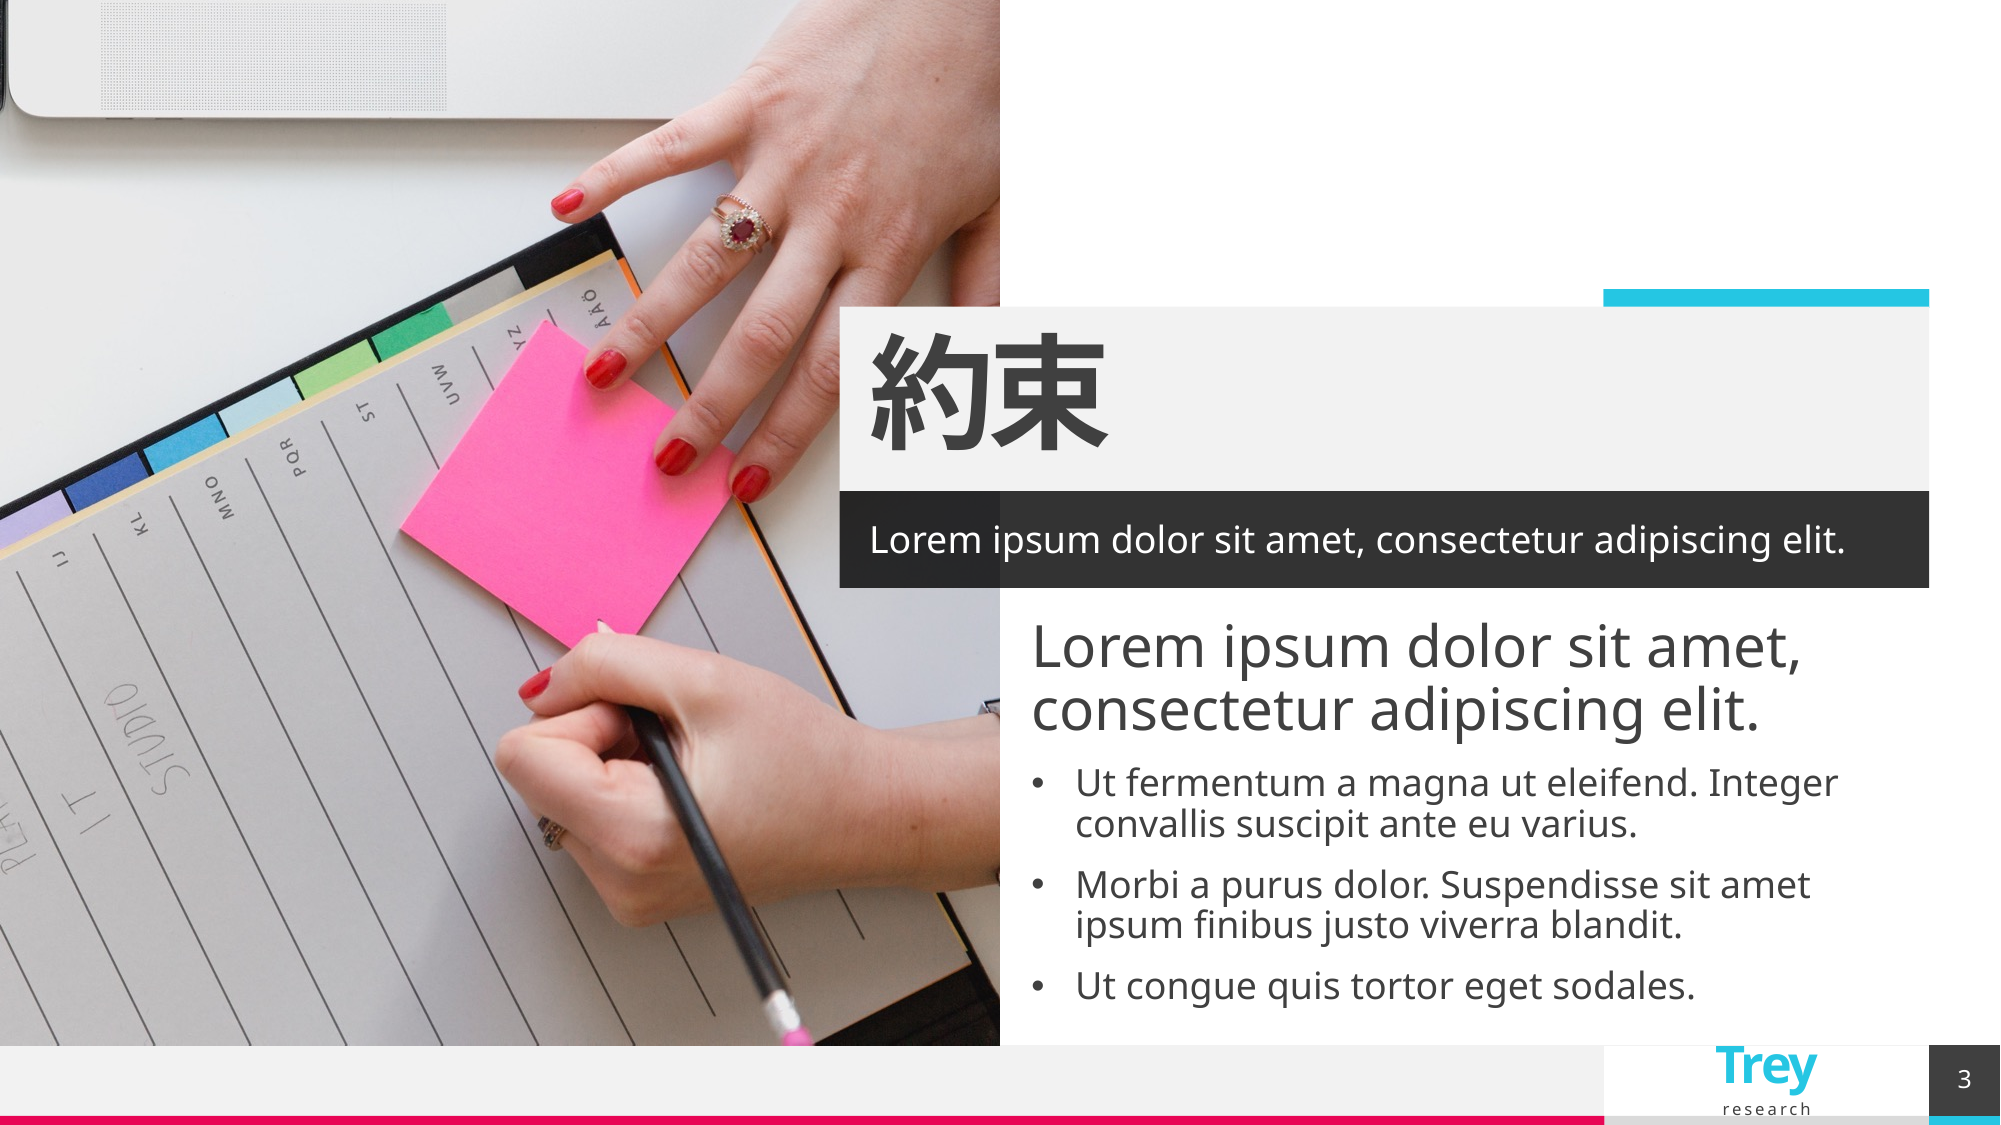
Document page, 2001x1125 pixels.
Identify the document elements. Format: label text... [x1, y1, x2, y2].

text_box [1603, 288, 1930, 306]
list Lorem ipsum dolor sit amet, consectetur adipiscing elit. [1000, 491, 1930, 588]
picture [0, 0, 1000, 1046]
list Lorem ipsum dolor sit amet, consectetur adipiscing elit. Ut fermentum a magna ut eleifend. Integer convallis suscipit ante eu varius. Morbi a purus dolor. Suspendisse sit amet ipsum finibus justo viverra blandit. Ut congue quis tortor eget sodales. [1031, 617, 1930, 1016]
title 約束 [1000, 306, 1930, 491]
slide_number 3 [1929, 1045, 2000, 1116]
